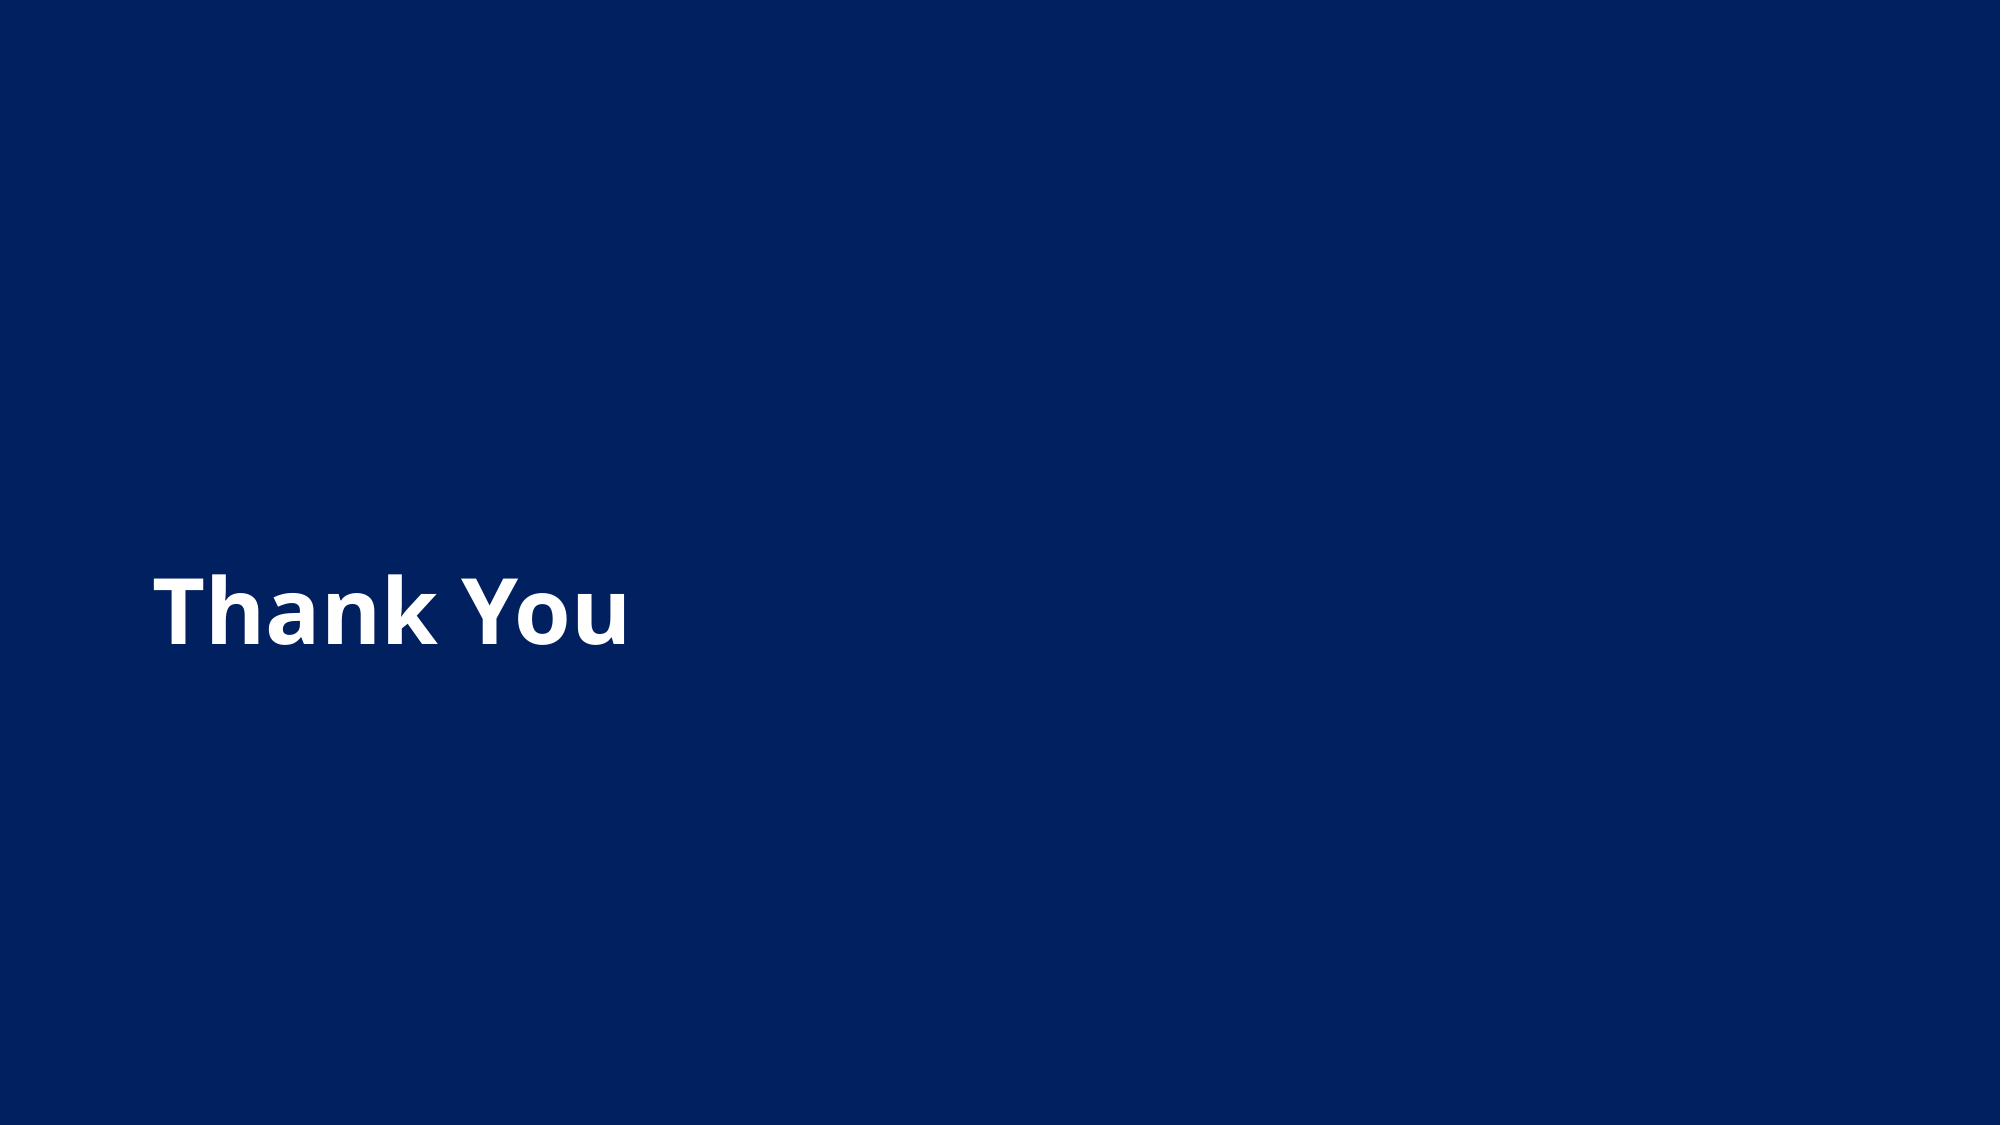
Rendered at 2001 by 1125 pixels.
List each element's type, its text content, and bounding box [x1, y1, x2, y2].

title Thank You [137, 490, 1863, 739]
